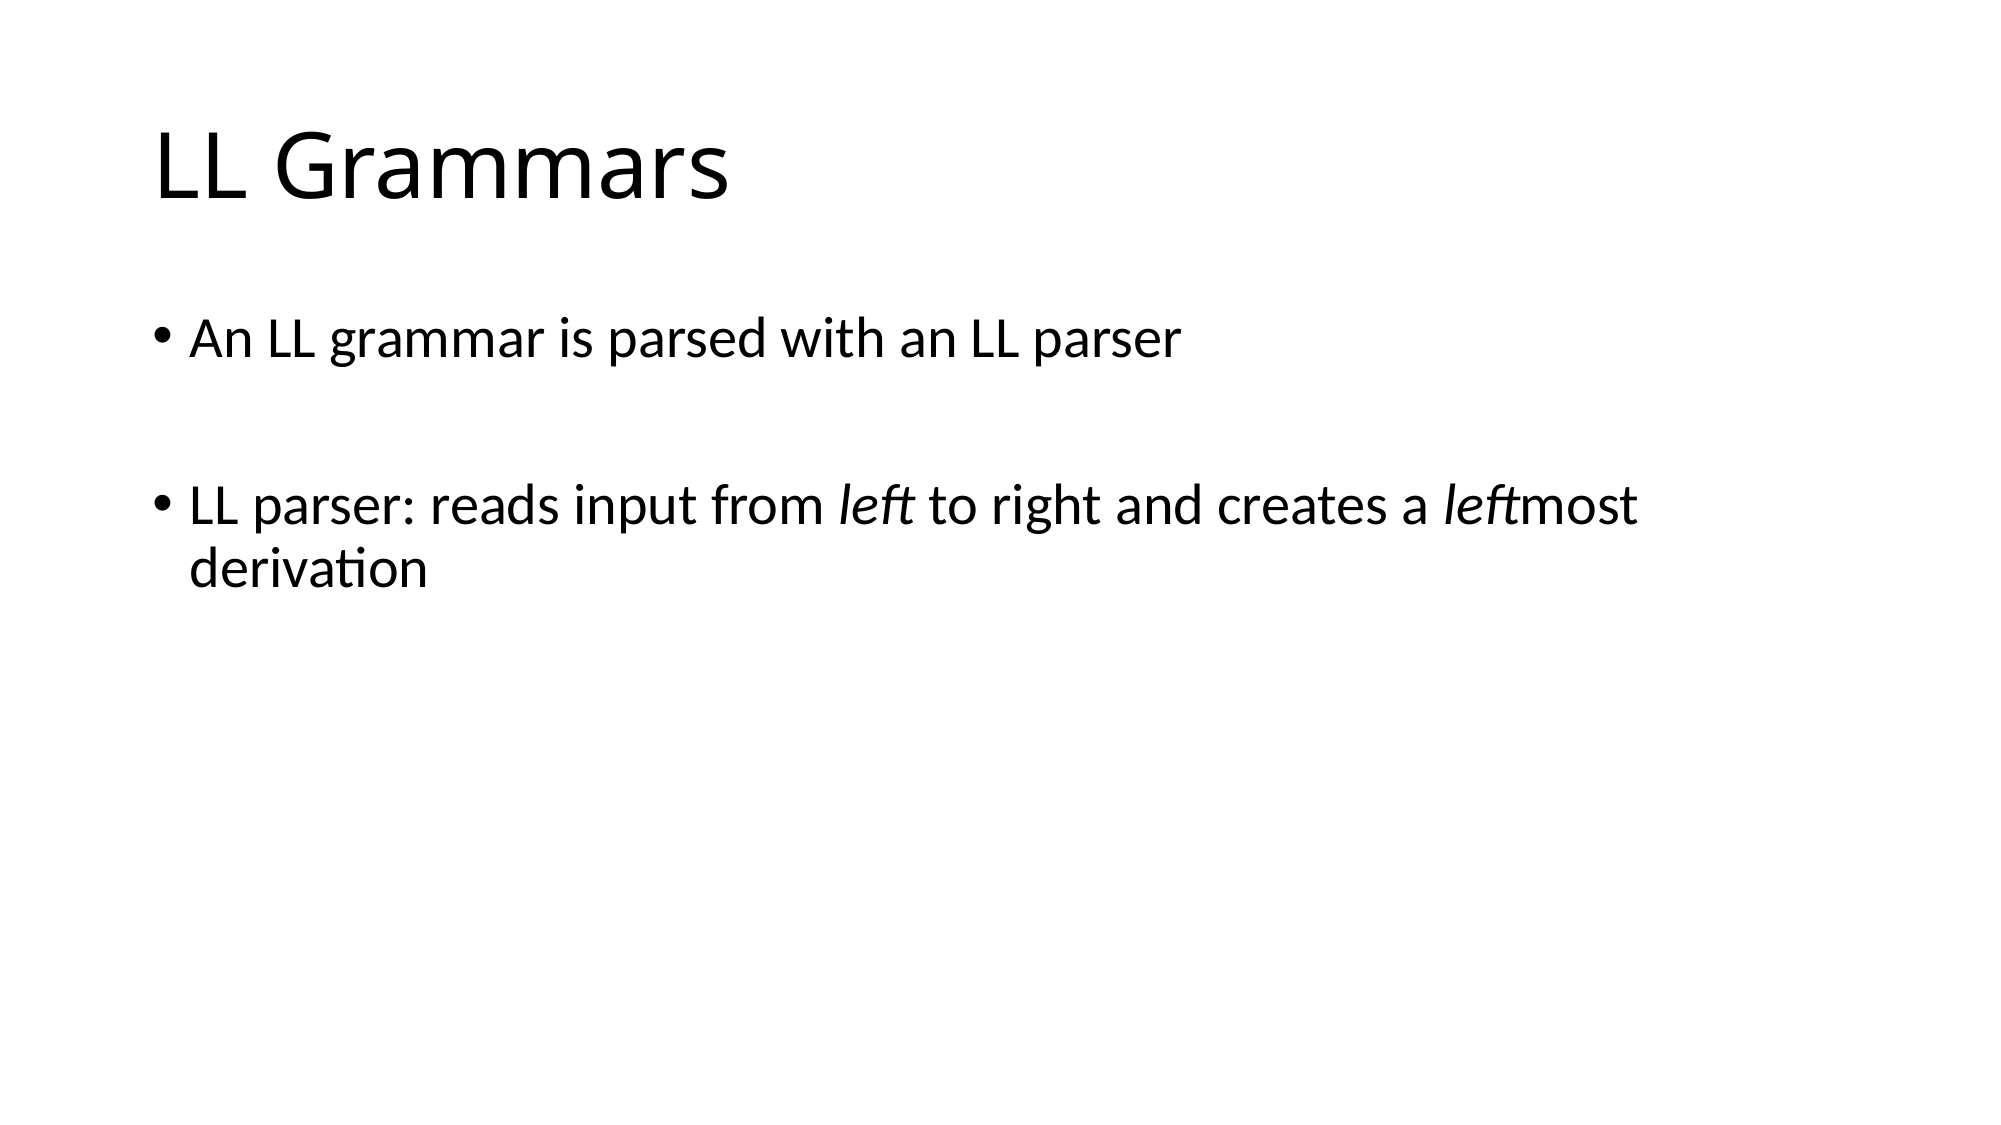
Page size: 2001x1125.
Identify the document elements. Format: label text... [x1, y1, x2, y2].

title LL Grammars [137, 59, 1863, 278]
list An LL grammar is parsed with an LL parser LL parser: reads input from left to right and creates a leftmost derivation [137, 299, 1863, 1014]
